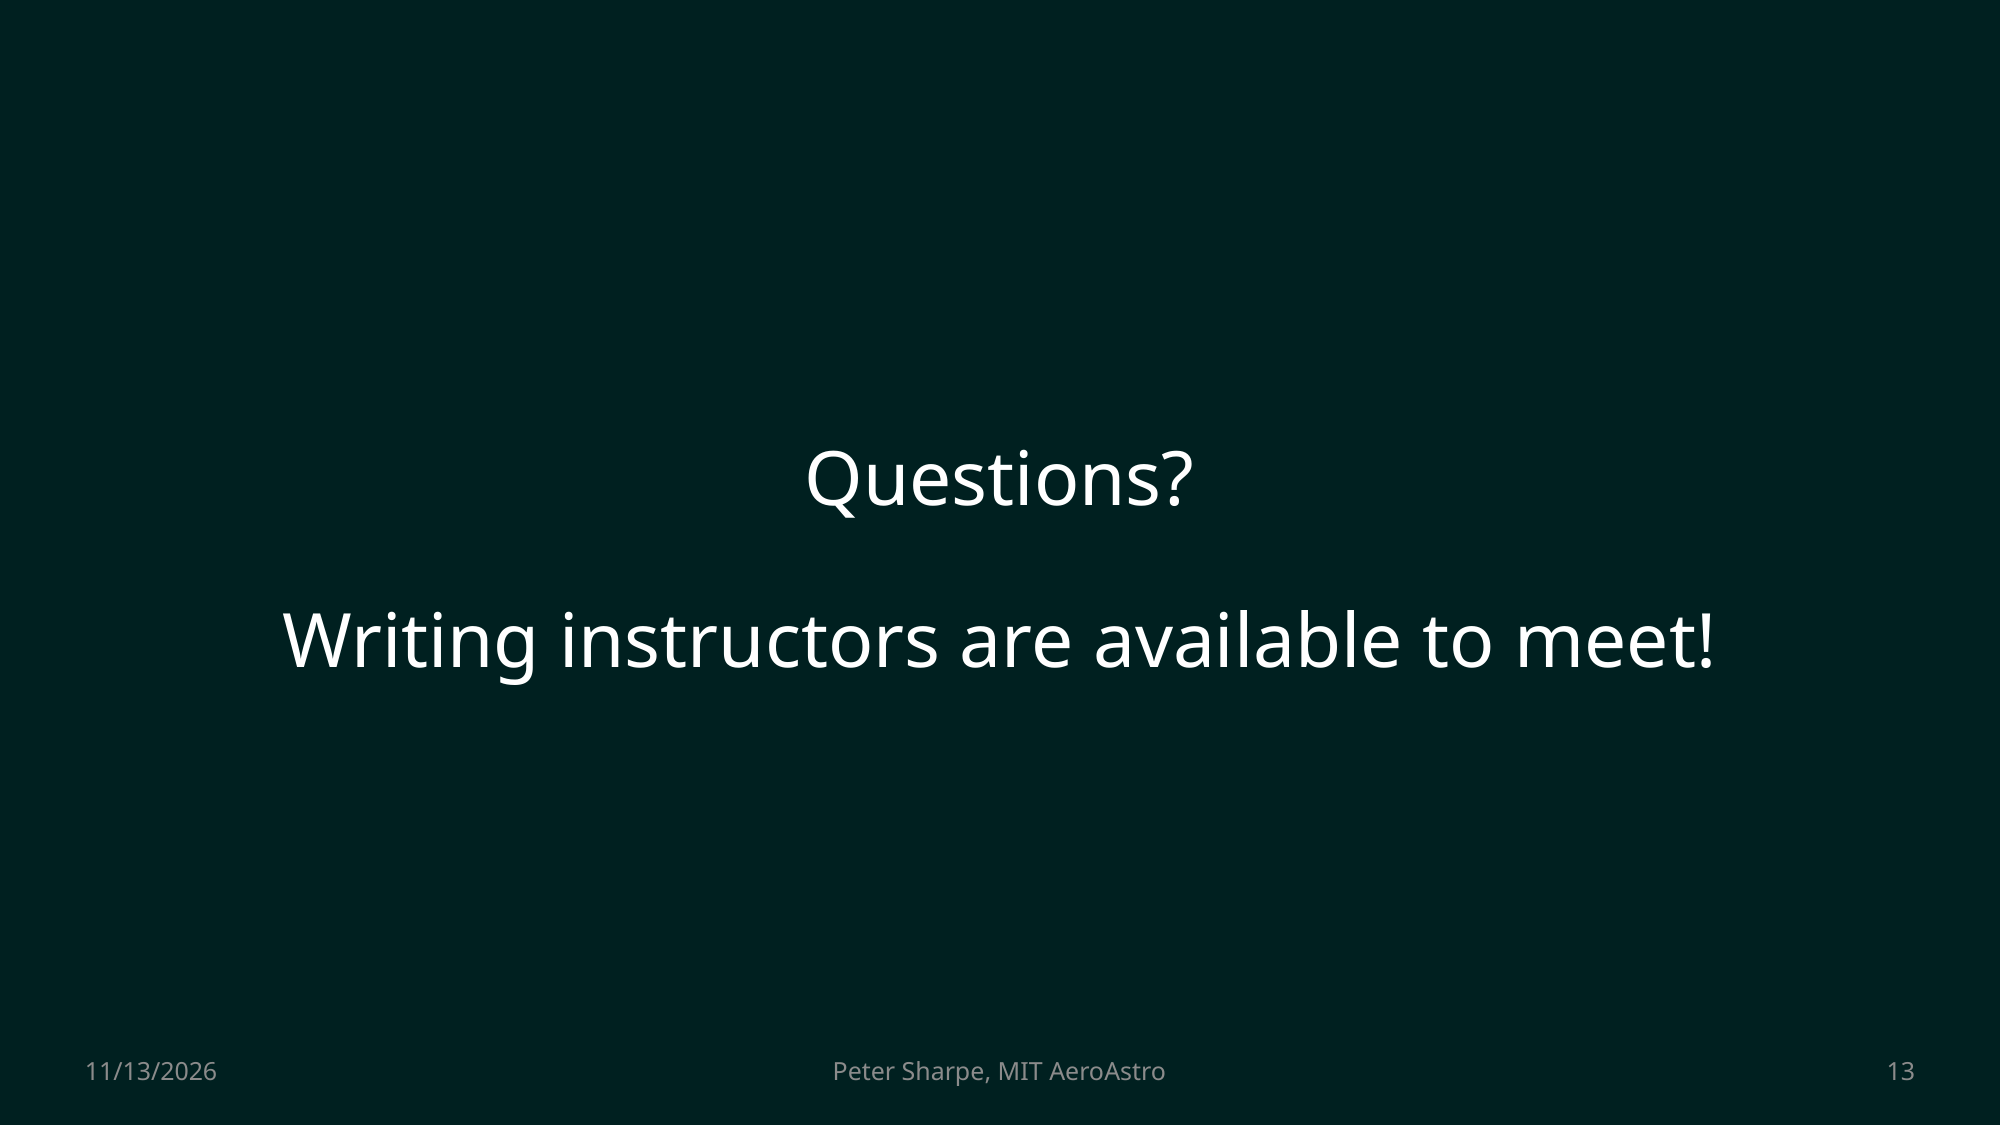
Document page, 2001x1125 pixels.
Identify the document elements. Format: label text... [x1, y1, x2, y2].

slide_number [69, 1042, 267, 1103]
slide_number 13 [1733, 1042, 1931, 1103]
footer Peter Sharpe, MIT AeroAstro [287, 1042, 1713, 1103]
title Questions? Writing instructors are available to meet! [137, 453, 1863, 672]
